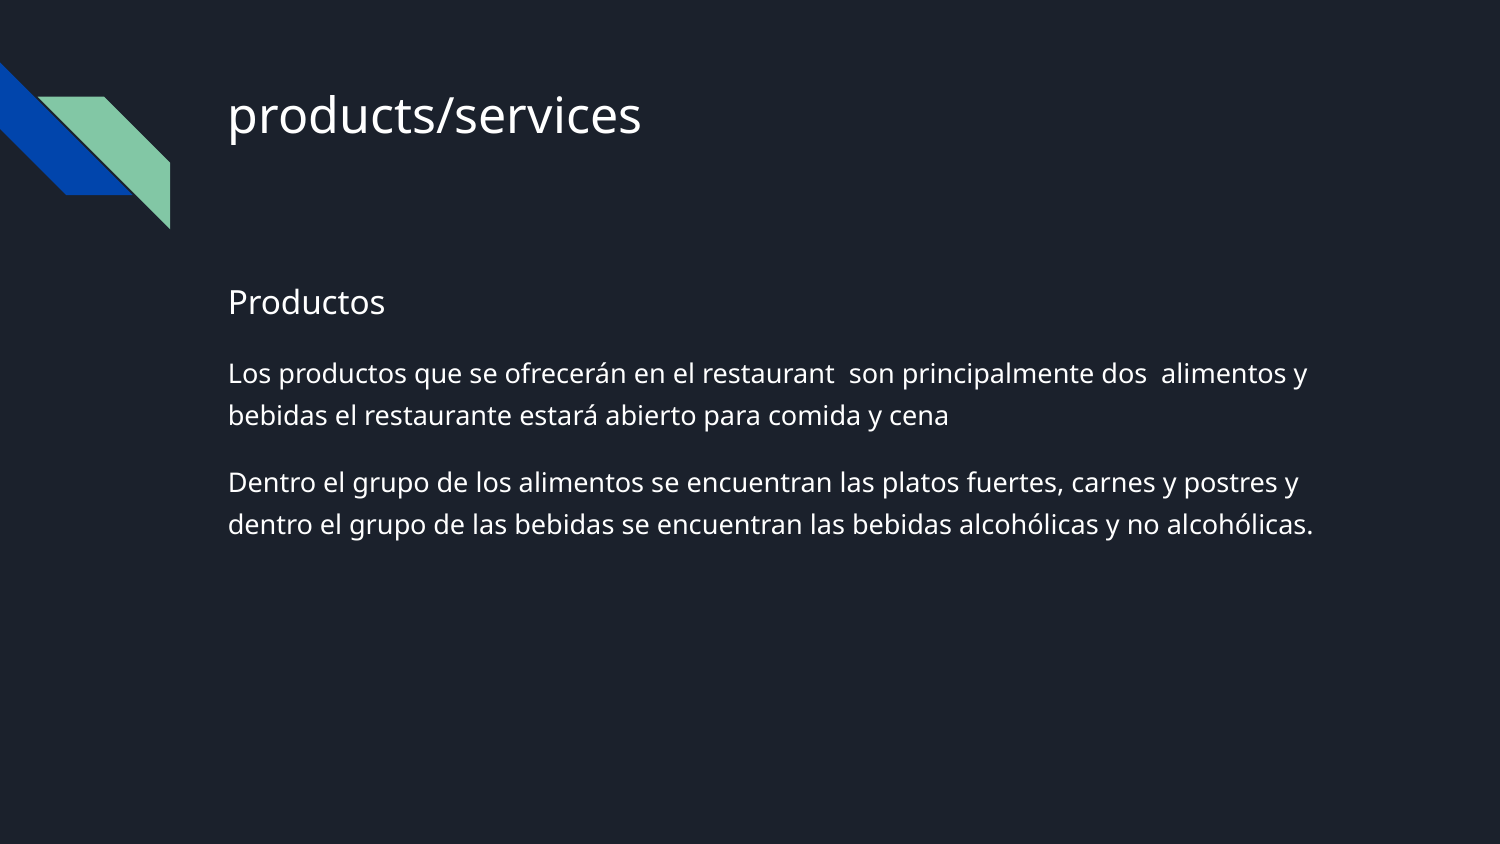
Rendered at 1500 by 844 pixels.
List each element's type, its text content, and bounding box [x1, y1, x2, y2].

title products/services [212, 64, 1368, 215]
list Productos Los productos que se ofrecerán en el restaurant son principalmente dos alimentos y bebidas el restaurante estará abierto para comida y cena Dentro el grupo de los alimentos se encuentran las platos fuertes, carnes y postres y dentro el grupo de las bebidas se encuentran las bebidas alcohólicas y no alcohólicas. [212, 257, 1368, 735]
